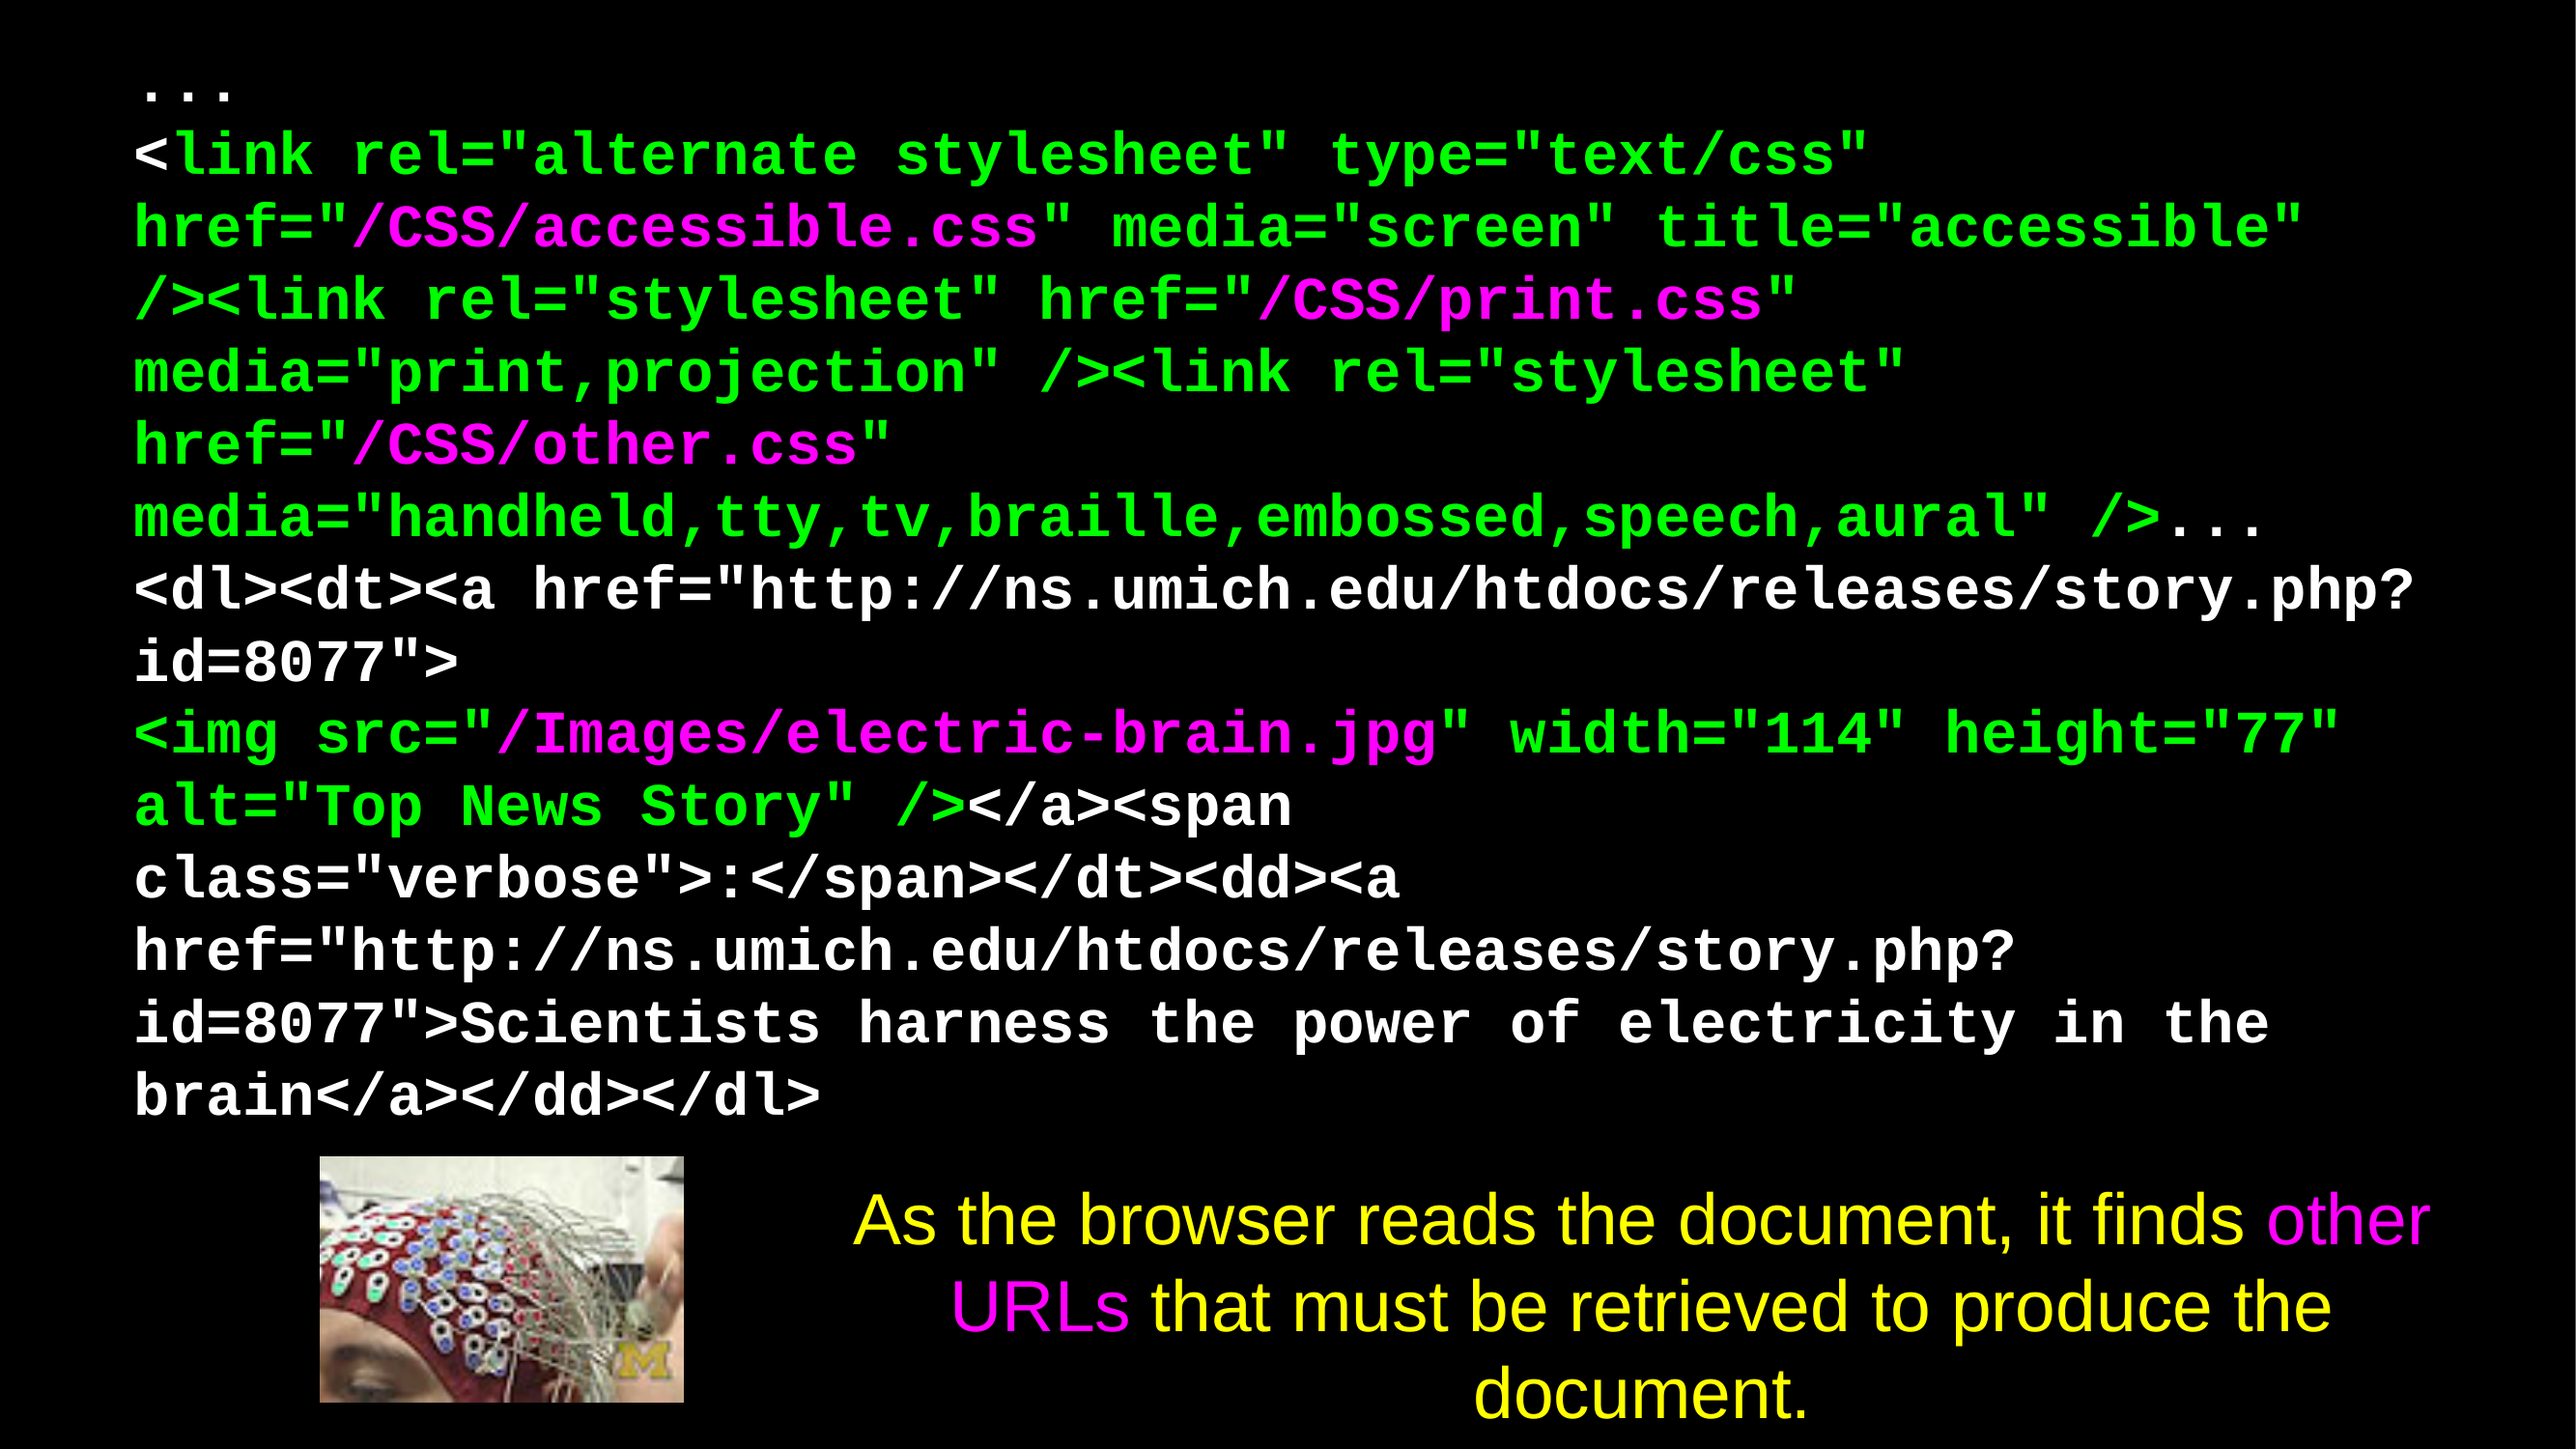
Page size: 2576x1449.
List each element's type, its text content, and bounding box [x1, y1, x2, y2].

text_box As the browser reads the document, it finds other URLs that must be retrieved to produce the document. [804, 1212, 2481, 1394]
picture [319, 1155, 684, 1403]
text_box ... <link rel="alternate stylesheet" type="text/css" href="/CSS/accessible.css" media="screen" title="accessible" /><link rel="stylesheet" href="/CSS/print.css" media="print,projection" /><link rel="stylesheet" href="/CSS/other.css" media="handheld,tty,tv,braille,embossed,speech,aural" />... <dl><dt><a href="http://ns.umich.edu/htdocs/releases/story.php?id=8077"> <img src="/Images/electric-brain.jpg" width="114" height="77" alt="Top News Story" /></a><span class="verbose">:</span></dt><dd><a href="http://ns.umich.edu/htdocs/releases/story.php?id=8077">Scientists harness the power of electricity in the brain</a></dd></dl> [133, 0, 2441, 1171]
